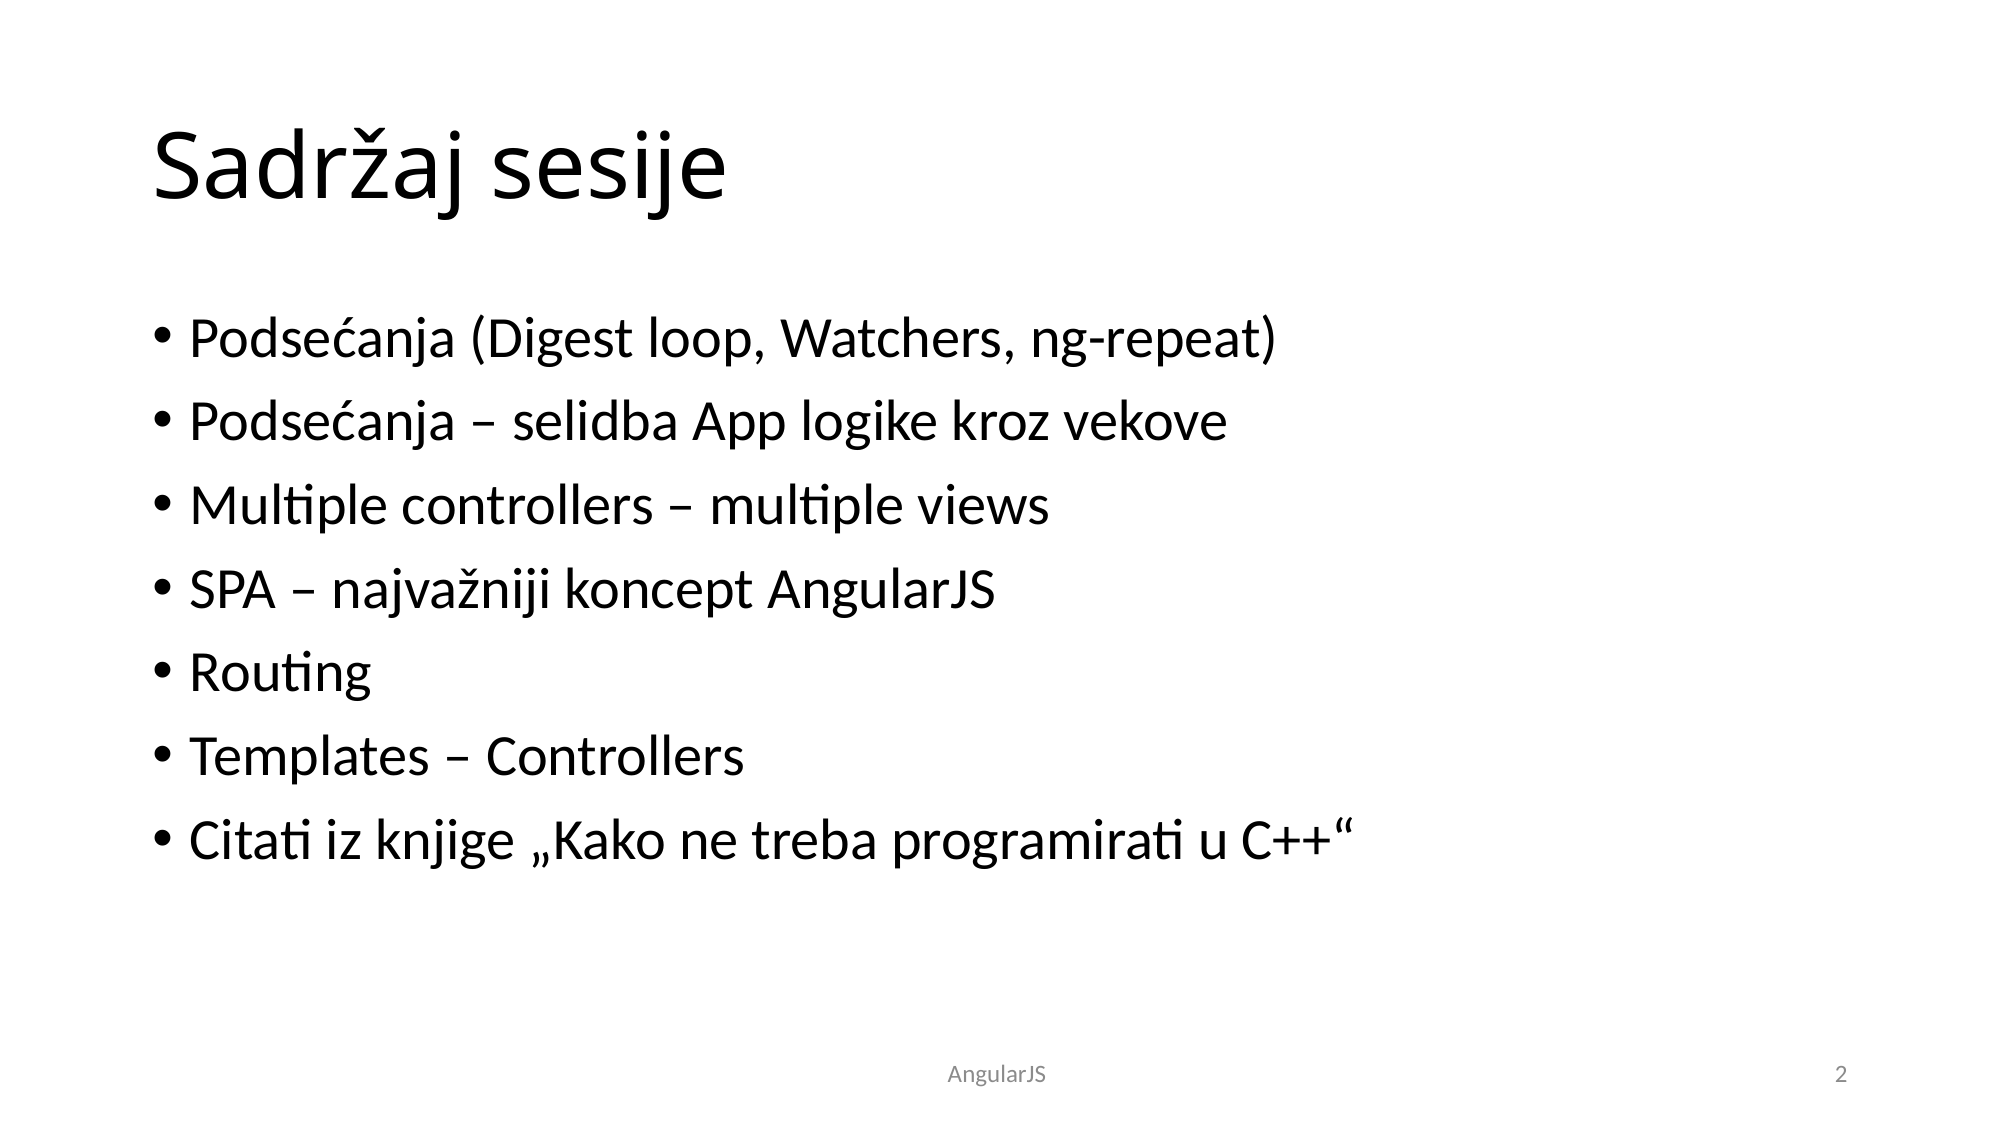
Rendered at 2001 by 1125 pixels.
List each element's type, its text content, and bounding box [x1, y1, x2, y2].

footer AngularJS [662, 1042, 1338, 1103]
title Sadržaj sesije [137, 59, 1863, 278]
slide_number 2 [1412, 1042, 1863, 1103]
list Podsećanja (Digest loop, Watchers, ng-repeat) Podsećanja – selidba App logike kroz vekove Multiple controllers – multiple views SPA – najvažniji koncept AngularJS Routing Templates – Controllers Citati iz knjige „Kako ne treba programirati u C++“ [137, 299, 1863, 1014]
